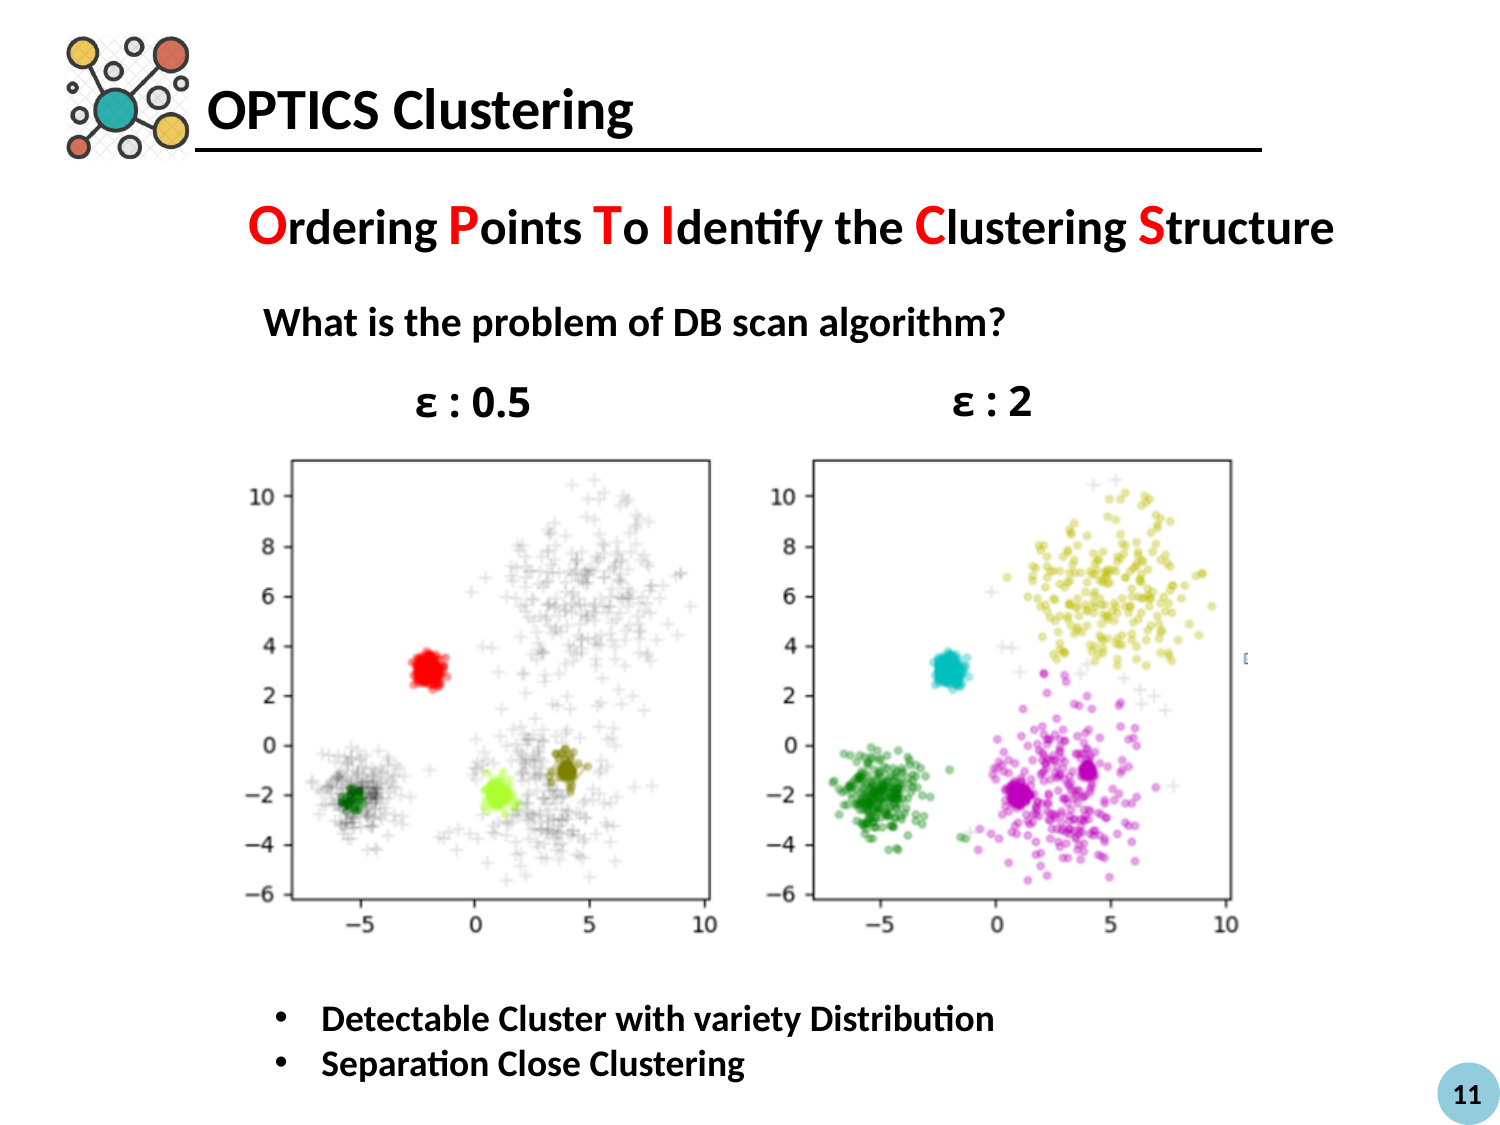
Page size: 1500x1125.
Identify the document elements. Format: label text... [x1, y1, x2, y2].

text_box ε : 2 [937, 367, 1113, 433]
text_box [1447, 1119, 1491, 1125]
text_box 11 [1437, 1068, 1500, 1119]
picture [62, 32, 193, 163]
text_box [1447, 1060, 1490, 1068]
text_box OPTICS Clustering [196, 64, 650, 148]
text_box Detectable Cluster with variety Distribution Separation Close Clustering [259, 986, 1011, 1092]
text_box Ordering Points To Identify the Clustering Structure [192, 178, 1391, 264]
text_box What is the problem of DB scan algorithm? [248, 287, 1023, 353]
text_box ε : 0.5 [399, 367, 575, 433]
picture [237, 448, 1248, 938]
